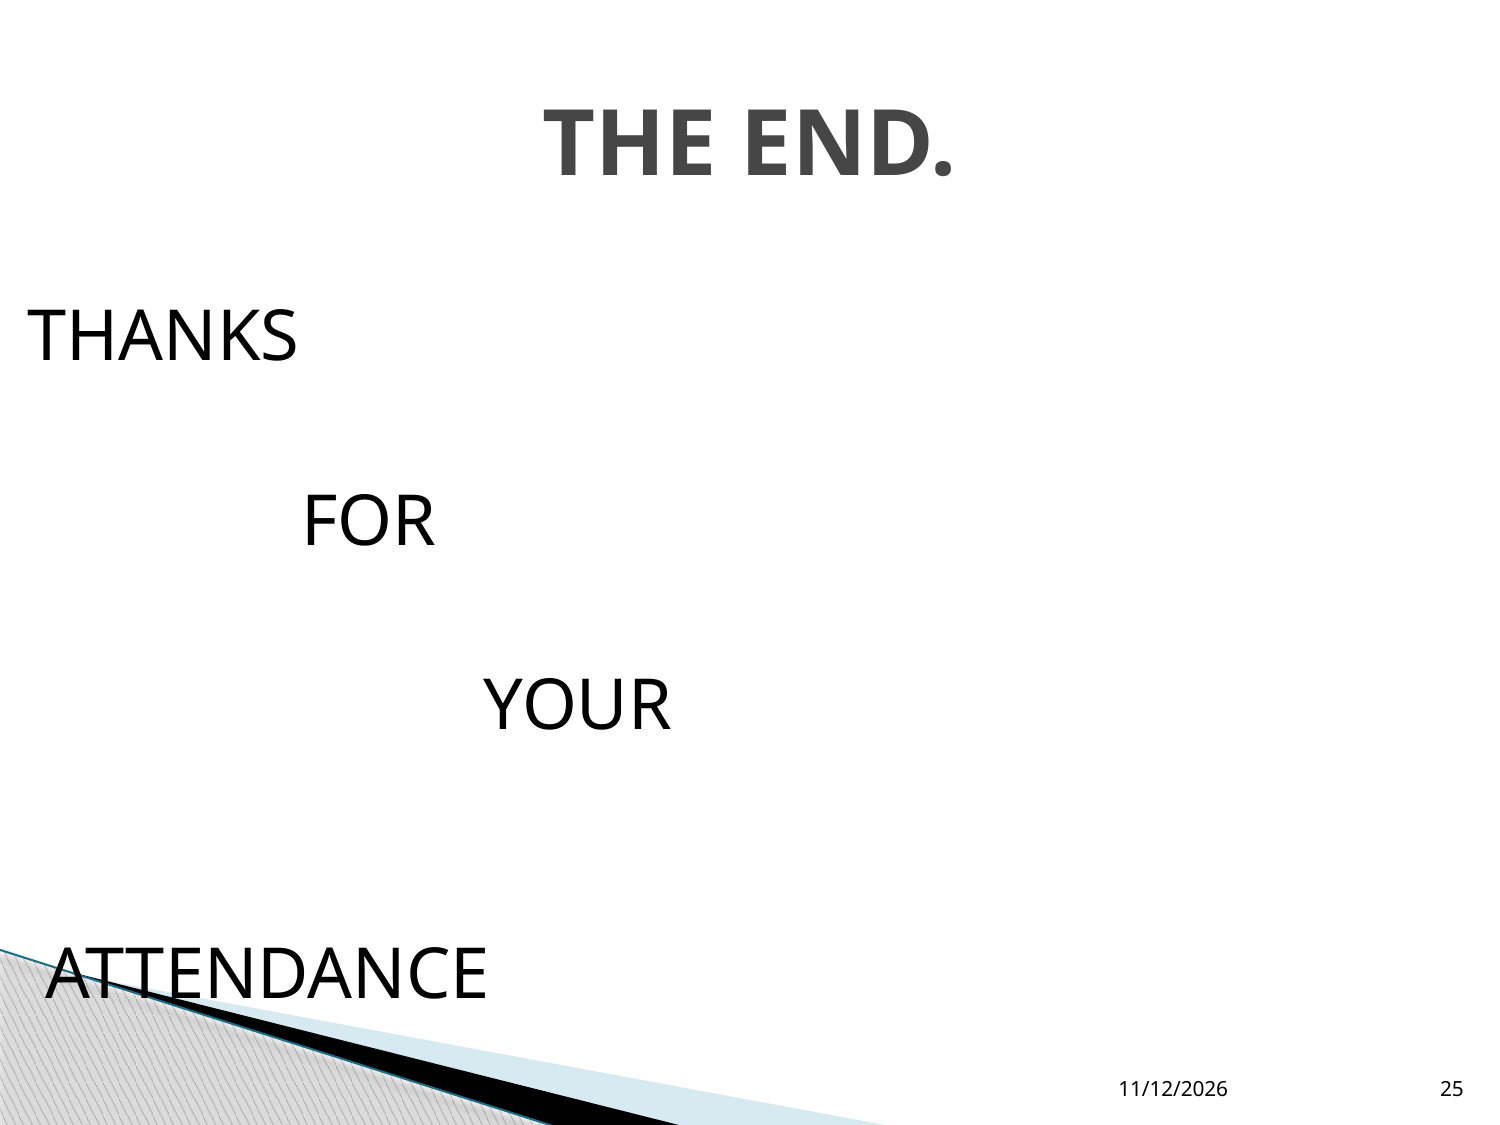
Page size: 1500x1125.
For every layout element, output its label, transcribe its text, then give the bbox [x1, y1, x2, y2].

list THANKS FOR YOUR ATTENDANCE [12, 282, 1363, 1025]
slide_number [1103, 1051, 1418, 1112]
slide_number 25 [1418, 1051, 1479, 1112]
title THE END. [75, 45, 1425, 233]
